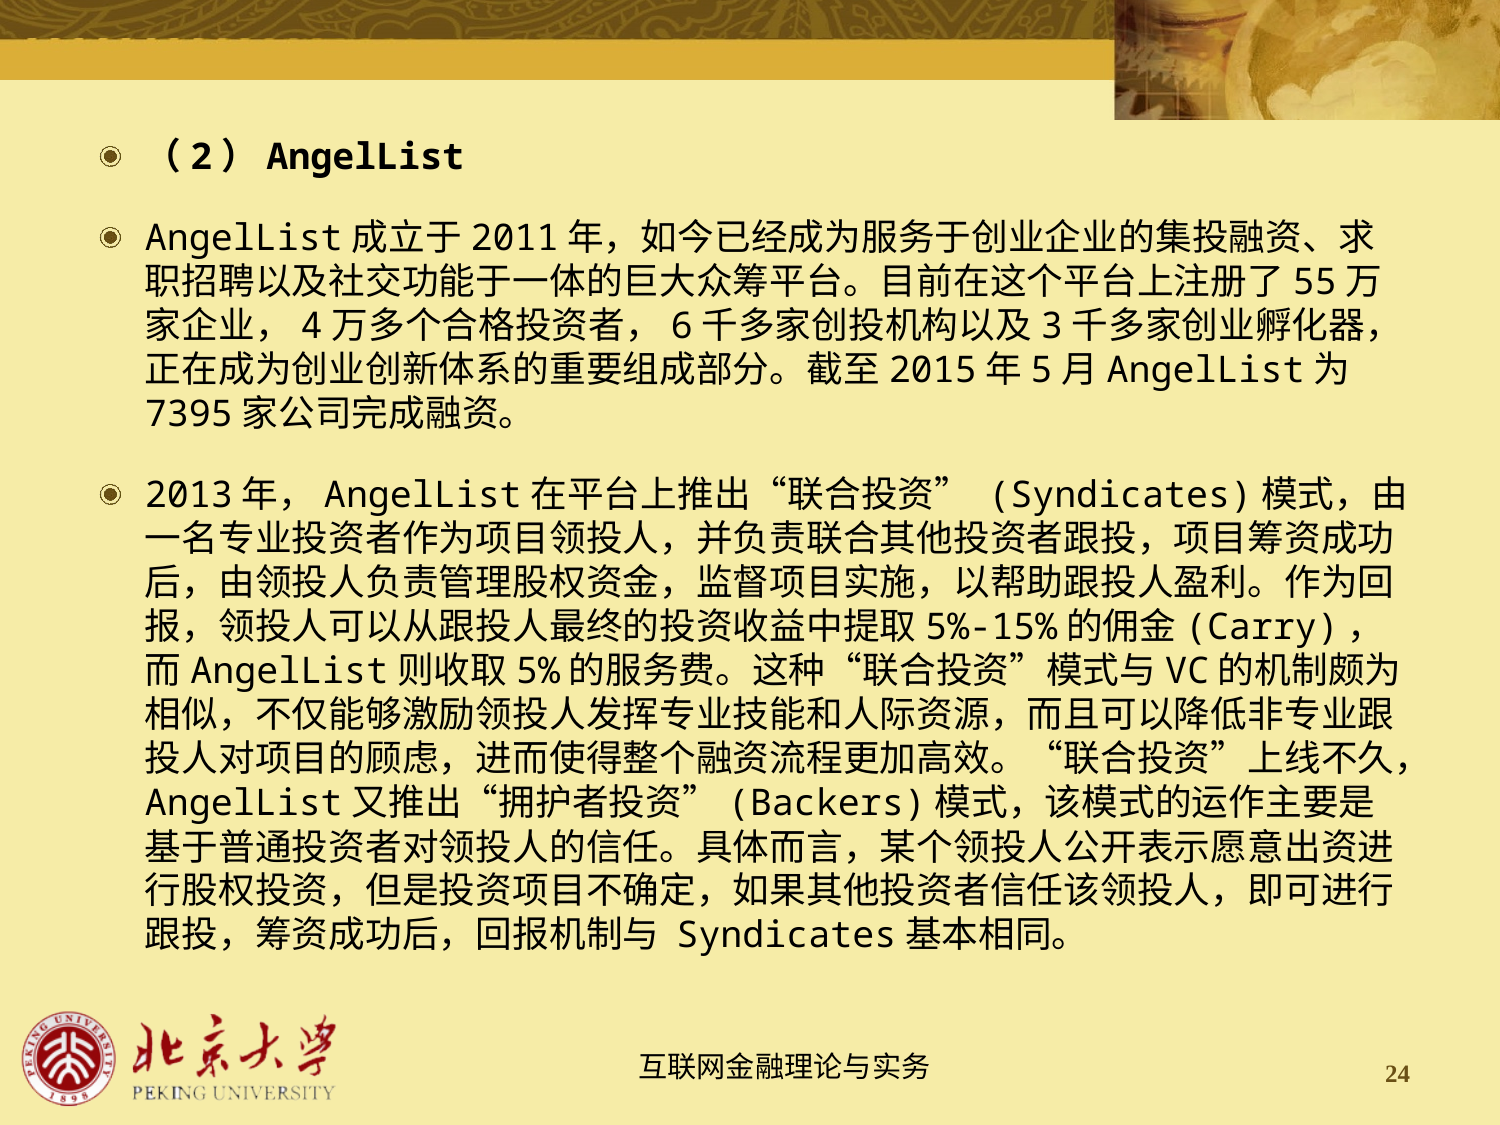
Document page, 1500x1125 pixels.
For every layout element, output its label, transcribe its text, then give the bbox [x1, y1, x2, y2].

picture [90, 216, 130, 256]
slide_number 24 [1074, 1042, 1425, 1103]
picture [90, 135, 130, 175]
picture [90, 473, 130, 513]
list （2）AngelList AngelList成立于2011年，如今已经成为服务于创业企业的集投融资、求职招聘以及社交功能于一体的巨大众筹平台。目前在这个平台上注册了55万家企业，4万多个合格投资者，6千多家创投机构以及3千多家创业孵化器，正在成为创业创新体系的重要组成部分。截至2015年5月AngelList为7395家公司完成融资。 2013年，AngelList在平台上推出“联合投资” (Syndicates)模式，由一名专业投资者作为项目领投人，并负责联合其他投资者跟投，项目筹资成功后，由领投人负责管理股权资金，监督项目实施，以帮助跟投人盈利。作为回报，领投人可以从跟投人最终的投资收益中提取5%-15%的佣金(Carry)，而AngelList则收取5%的服务费。这种“联合投资”模式与VC的机制颇为相似，不仅能够激励领投人发挥专业技能和人际资源，而且可以降低非专业跟投人对项目的顾虑，进而使得整个融资流程更加高效。“联合投资”上线不久，AngelList又推出“拥护者投资”(Backers)模式，该模式的运作主要是基于普通投资者对领投人的信任。具体而言，某个领投人公开表示愿意出资进行股权投资，但是投资项目不确定，如果其他投资者信任该领投人，即可进行跟投，筹资成功后，回报机制与 Syndicates基本相同。 [75, 125, 1424, 1000]
picture [19, 984, 339, 1109]
picture [0, 0, 1500, 120]
